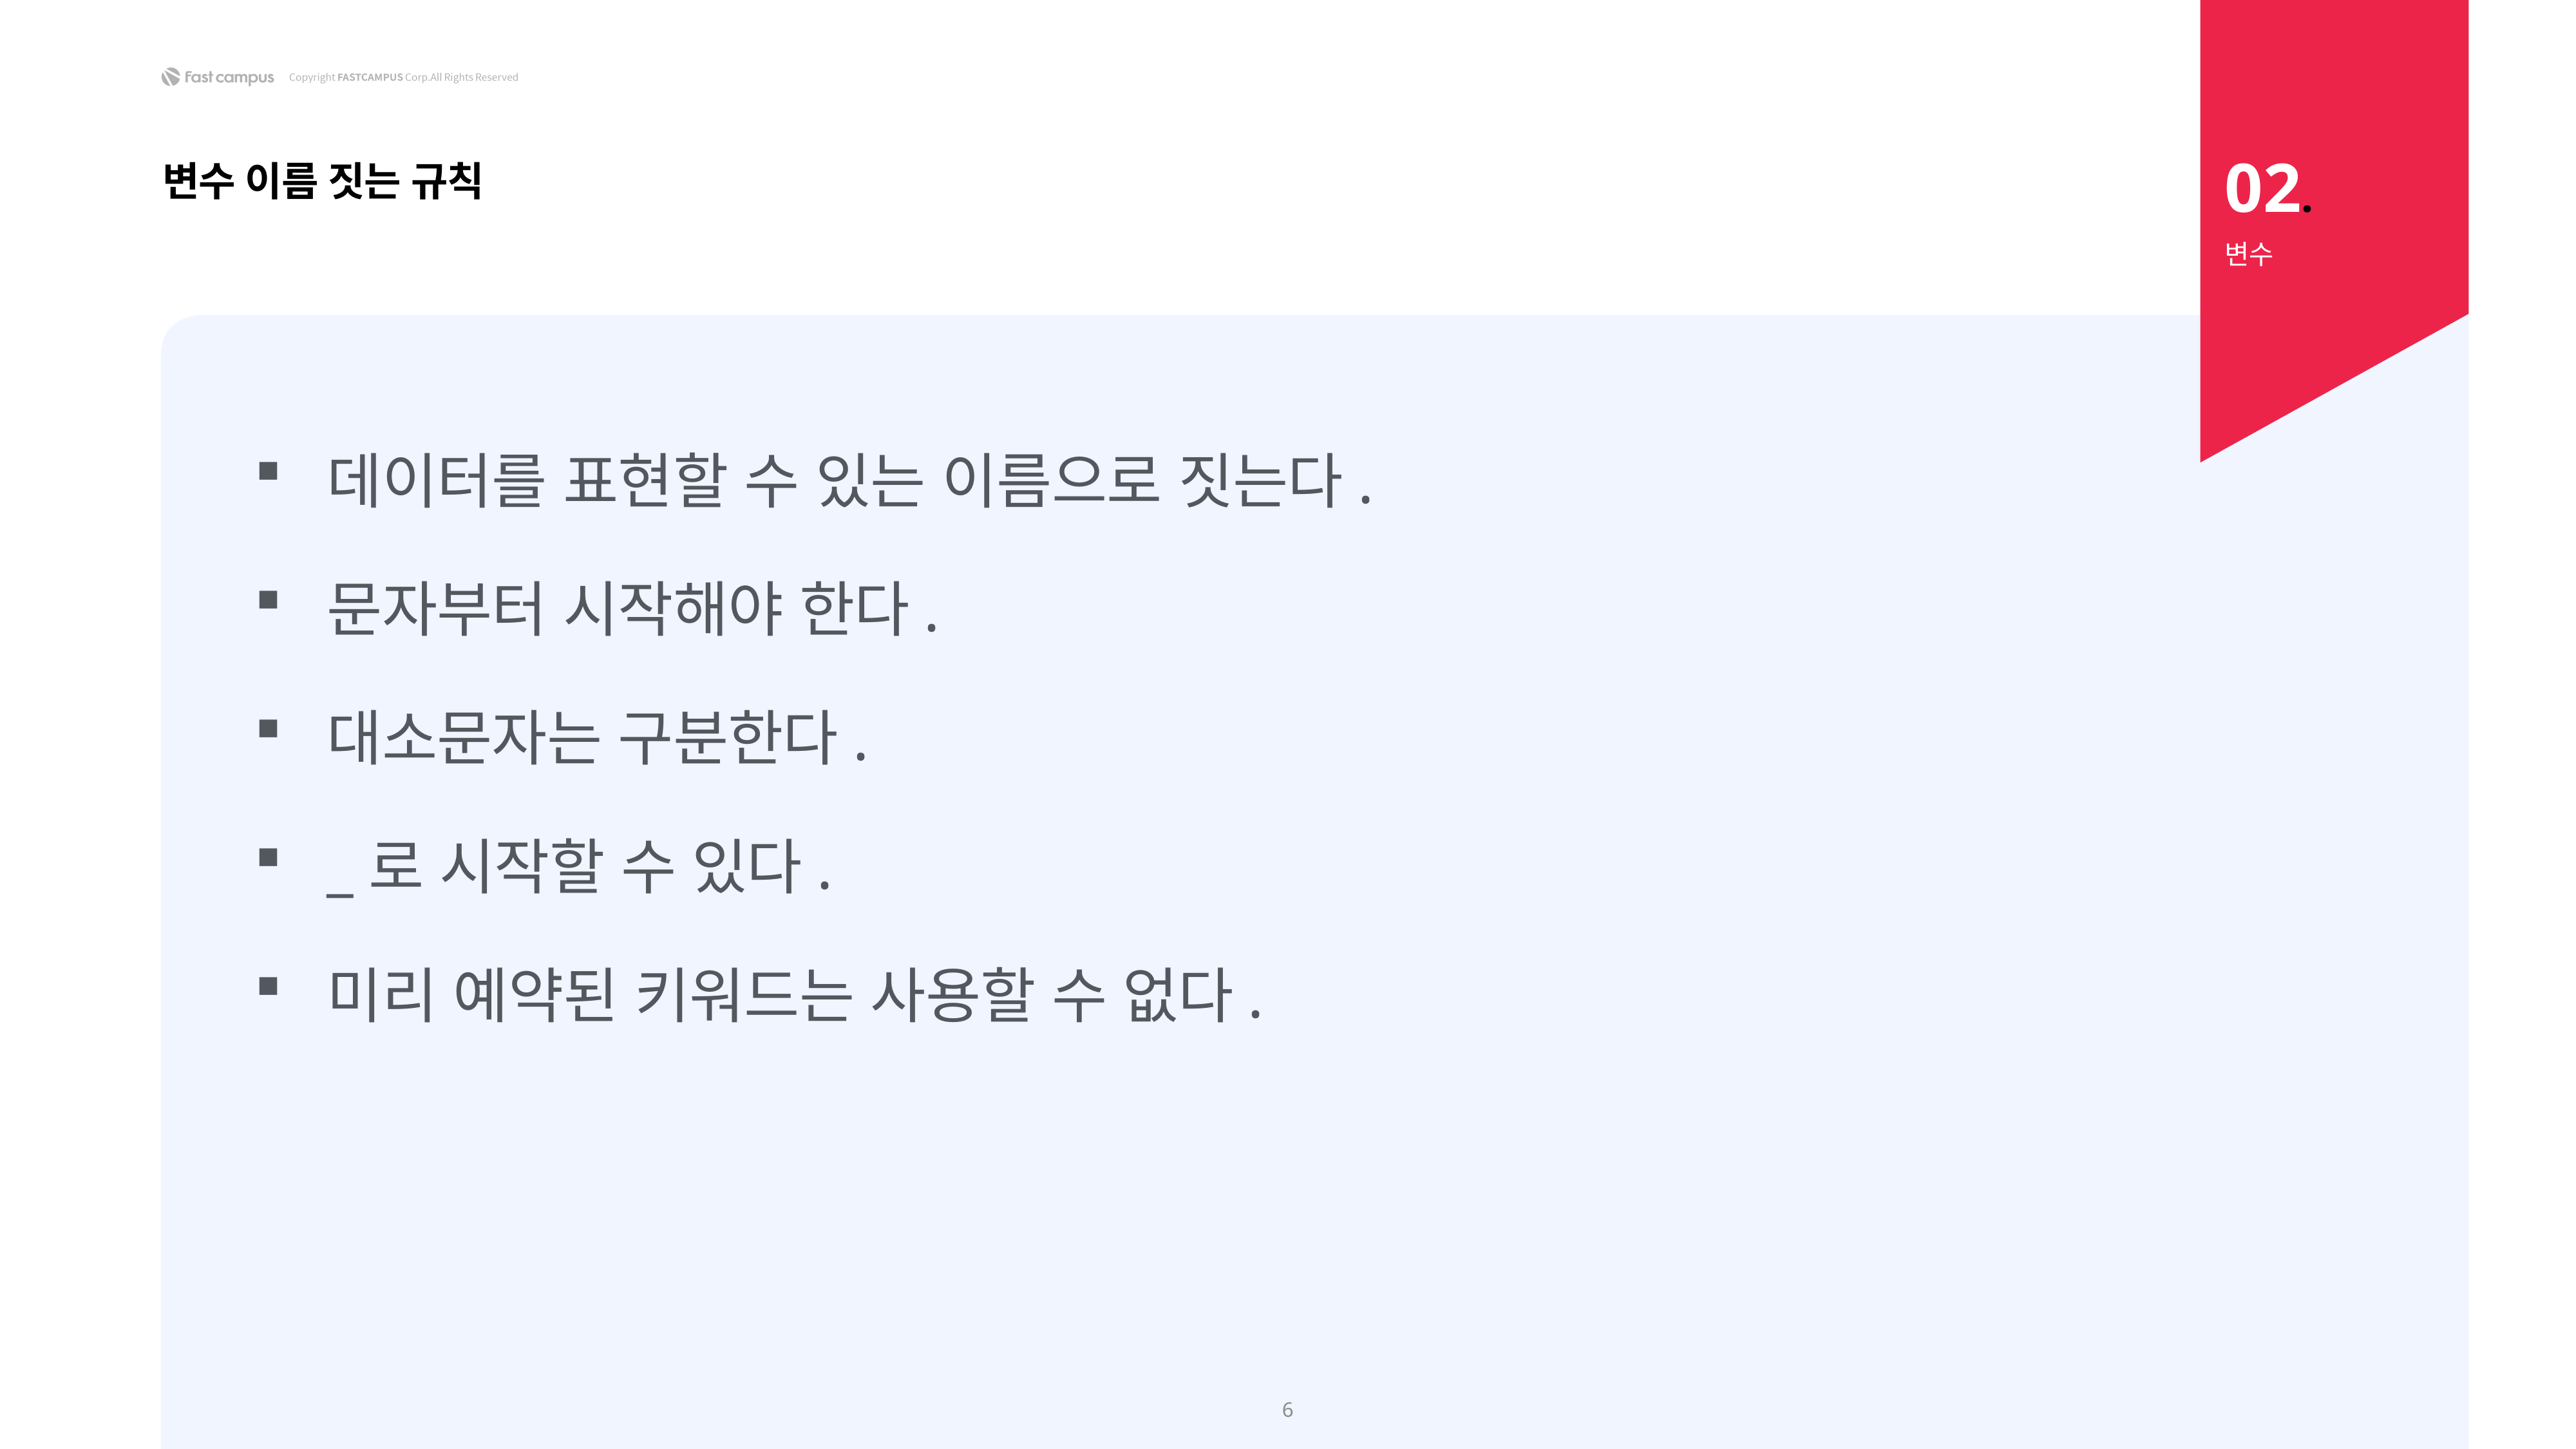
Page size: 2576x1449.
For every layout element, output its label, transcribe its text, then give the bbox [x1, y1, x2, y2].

text_box 02. [2200, 148, 2469, 232]
text_box 변수 이름 짓는 규칙 [160, 154, 1136, 205]
slide_number 6 [998, 1372, 1578, 1449]
text_box 데이터를 표현할 수 있는 이름으로 짓는다. 문자부터 시작해야 한다. 대소문자는 구분한다. _로 시작할 수 있다. 미리 예약된 키워드는 사용할 수 없다. [253, 404, 1600, 1032]
picture [0, 0, 2576, 1449]
text_box 변수 [2200, 232, 2469, 276]
